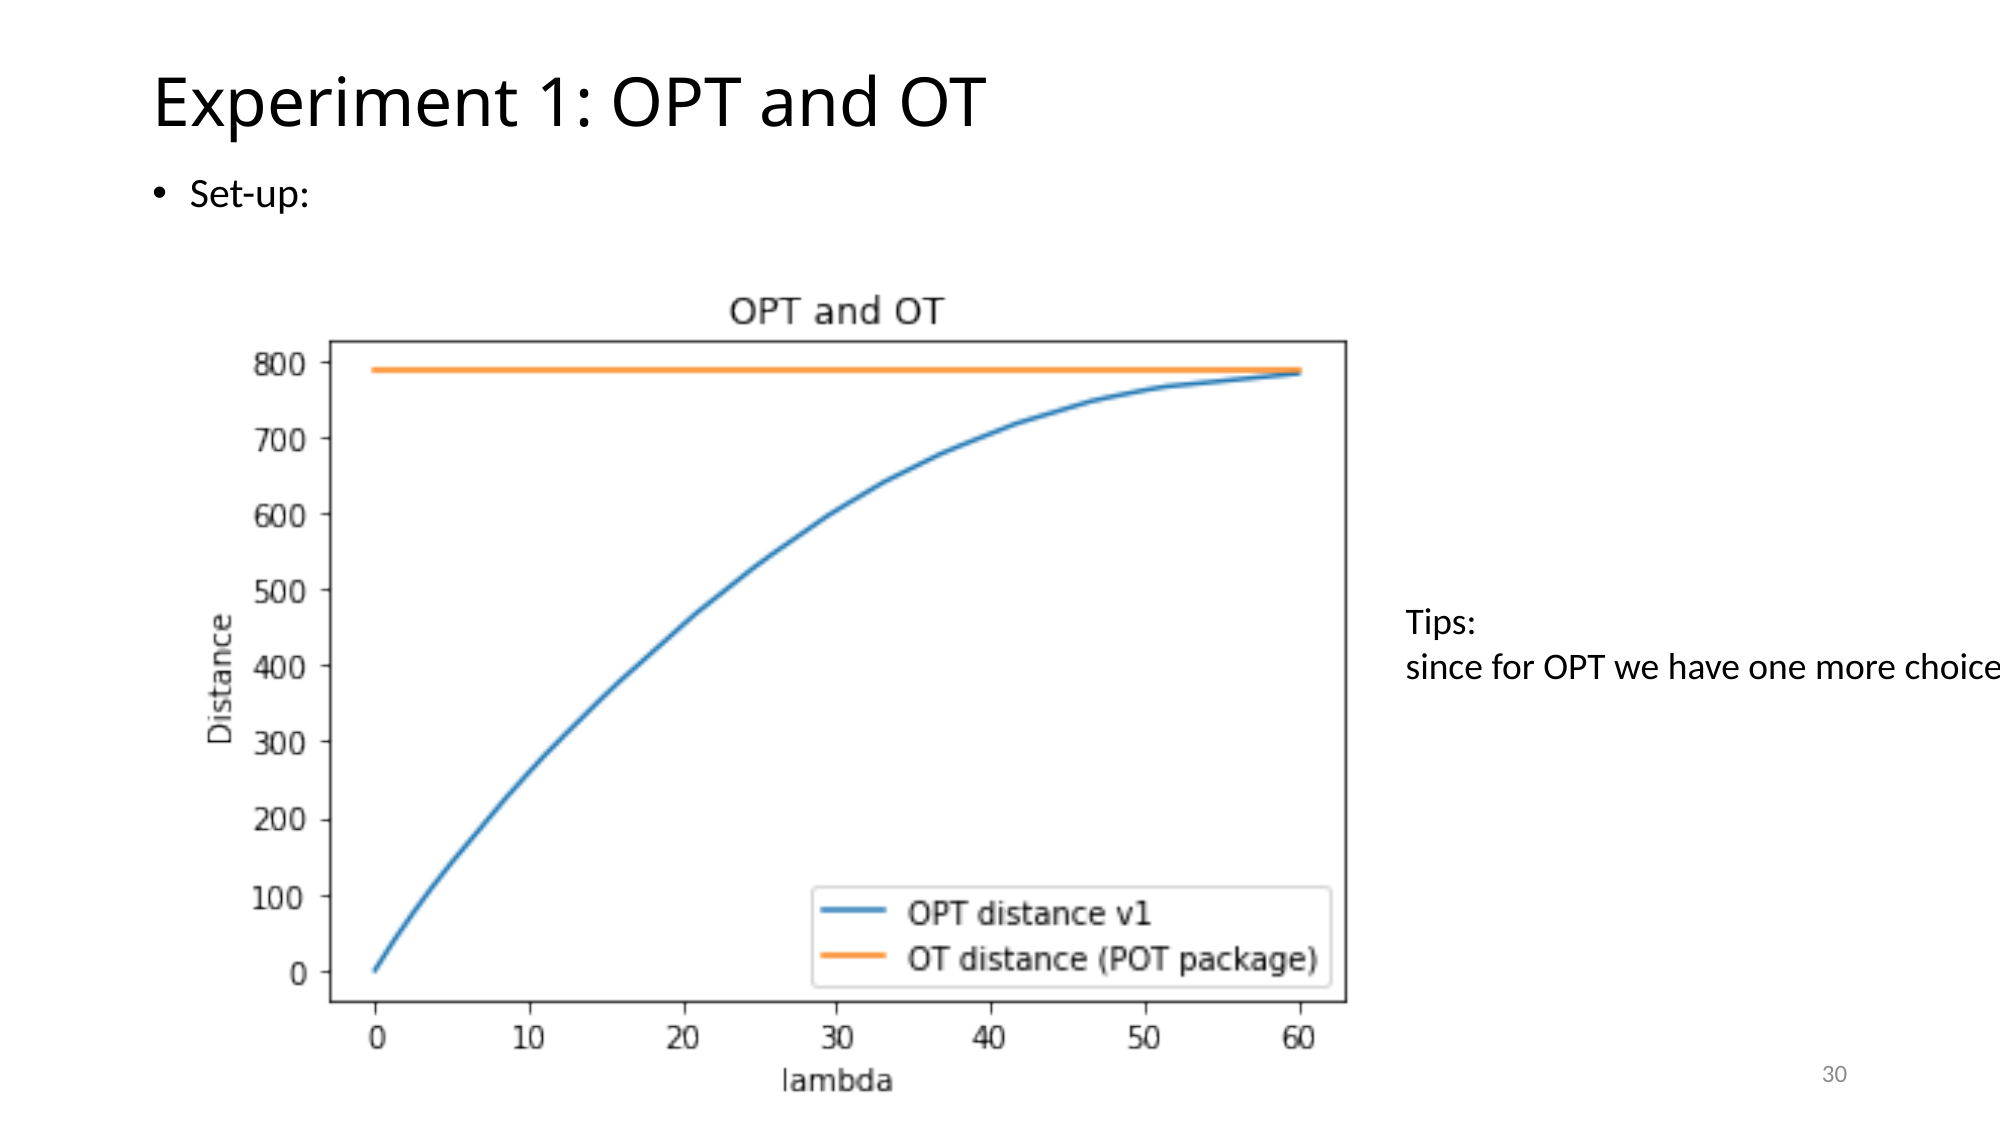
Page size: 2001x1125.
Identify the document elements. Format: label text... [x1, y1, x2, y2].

picture [187, 274, 1367, 1117]
title Experiment 1: OPT and OT [137, 59, 1662, 149]
slide_number 30 [1412, 1042, 1863, 1103]
